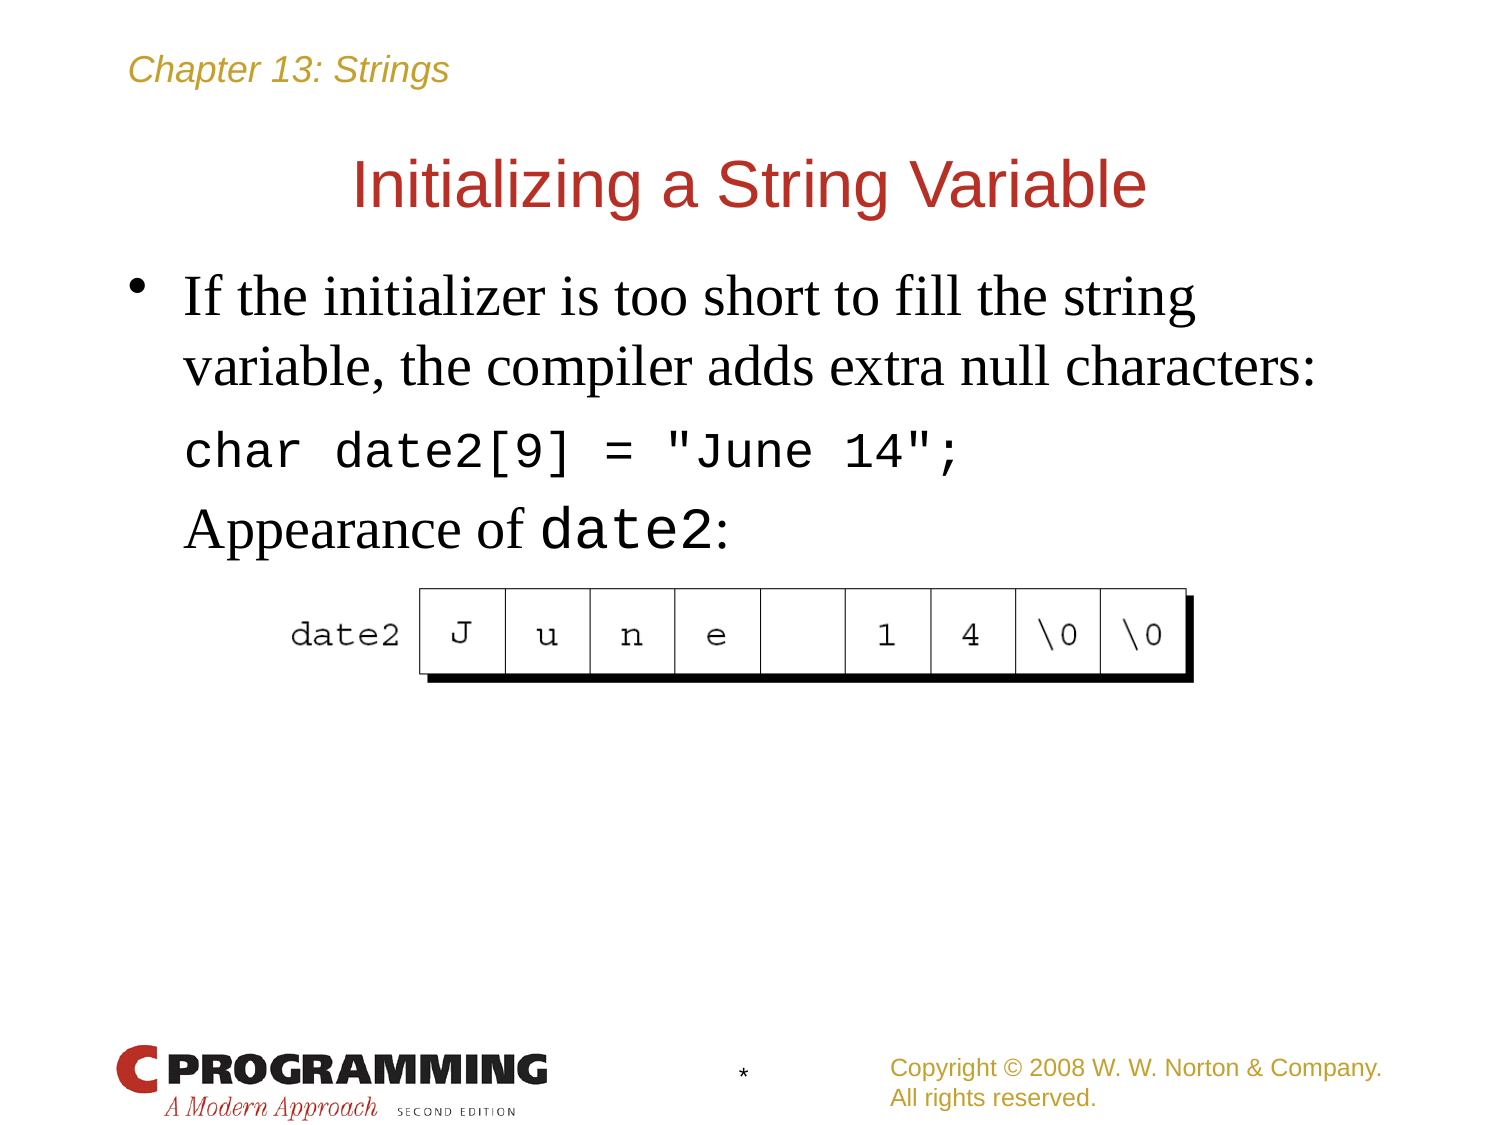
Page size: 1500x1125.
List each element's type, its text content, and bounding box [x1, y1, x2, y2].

picture [287, 583, 1199, 688]
list If the initializer is too short to fill the string variable, the compiler adds extra null characters: char date2[9] = "June 14"; Appearance of date2: [112, 249, 1388, 1038]
text_box * [687, 1050, 800, 1100]
title Initializing a String Variable [112, 125, 1388, 238]
text_box Copyright © 2008 W. W. Norton & Company. All rights reserved. [874, 1043, 1388, 1119]
picture [112, 1041, 550, 1123]
